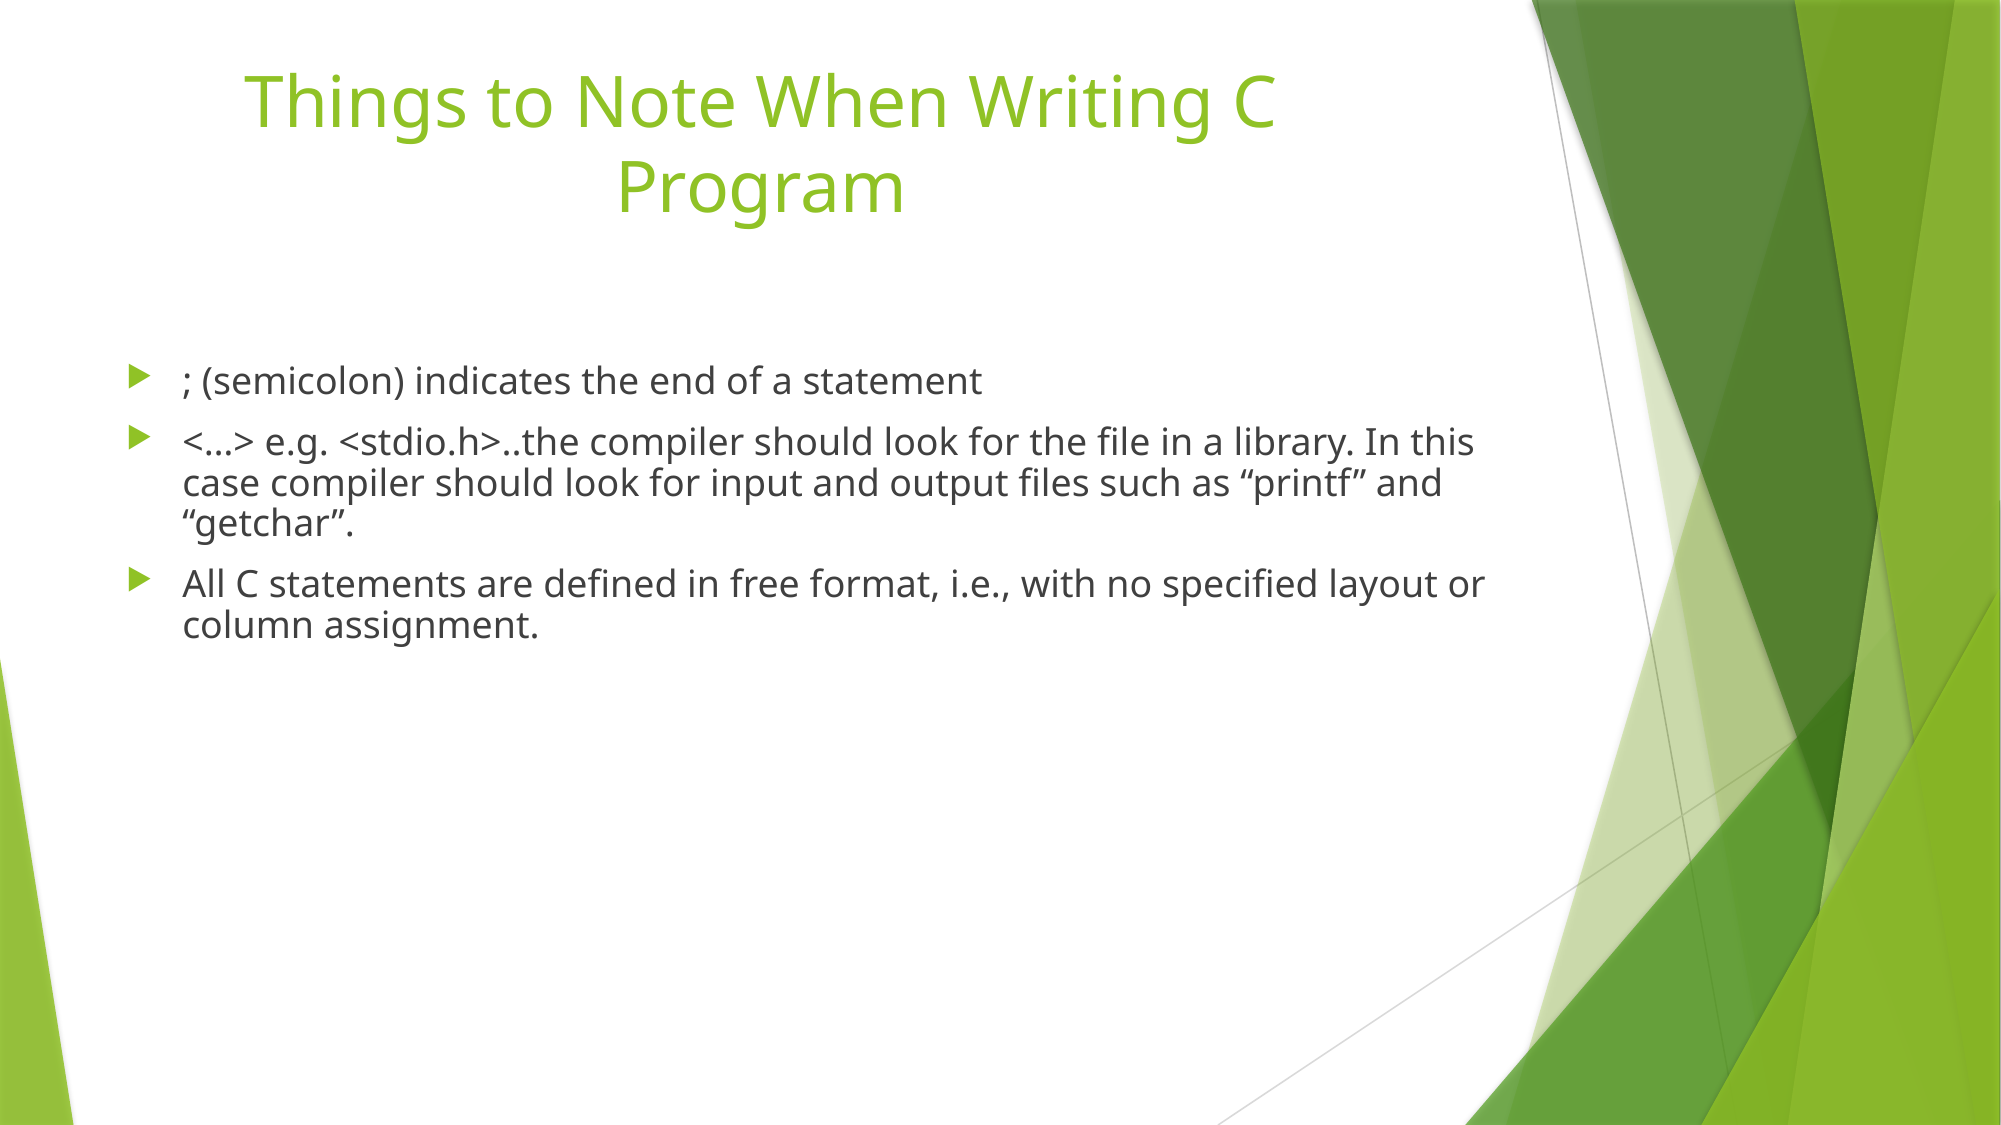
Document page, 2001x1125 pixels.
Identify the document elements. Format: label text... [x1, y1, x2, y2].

list ; (semicolon) indicates the end of a statement <…> e.g. <stdio.h>..the compiler should look for the file in a library. In this case compiler should look for input and output files such as “printf” and “getchar”. All C statements are defined in free format, i.e., with no specified layout or column assignment. [111, 354, 1522, 992]
title Things to Note When Writing C Program [111, 48, 1412, 236]
